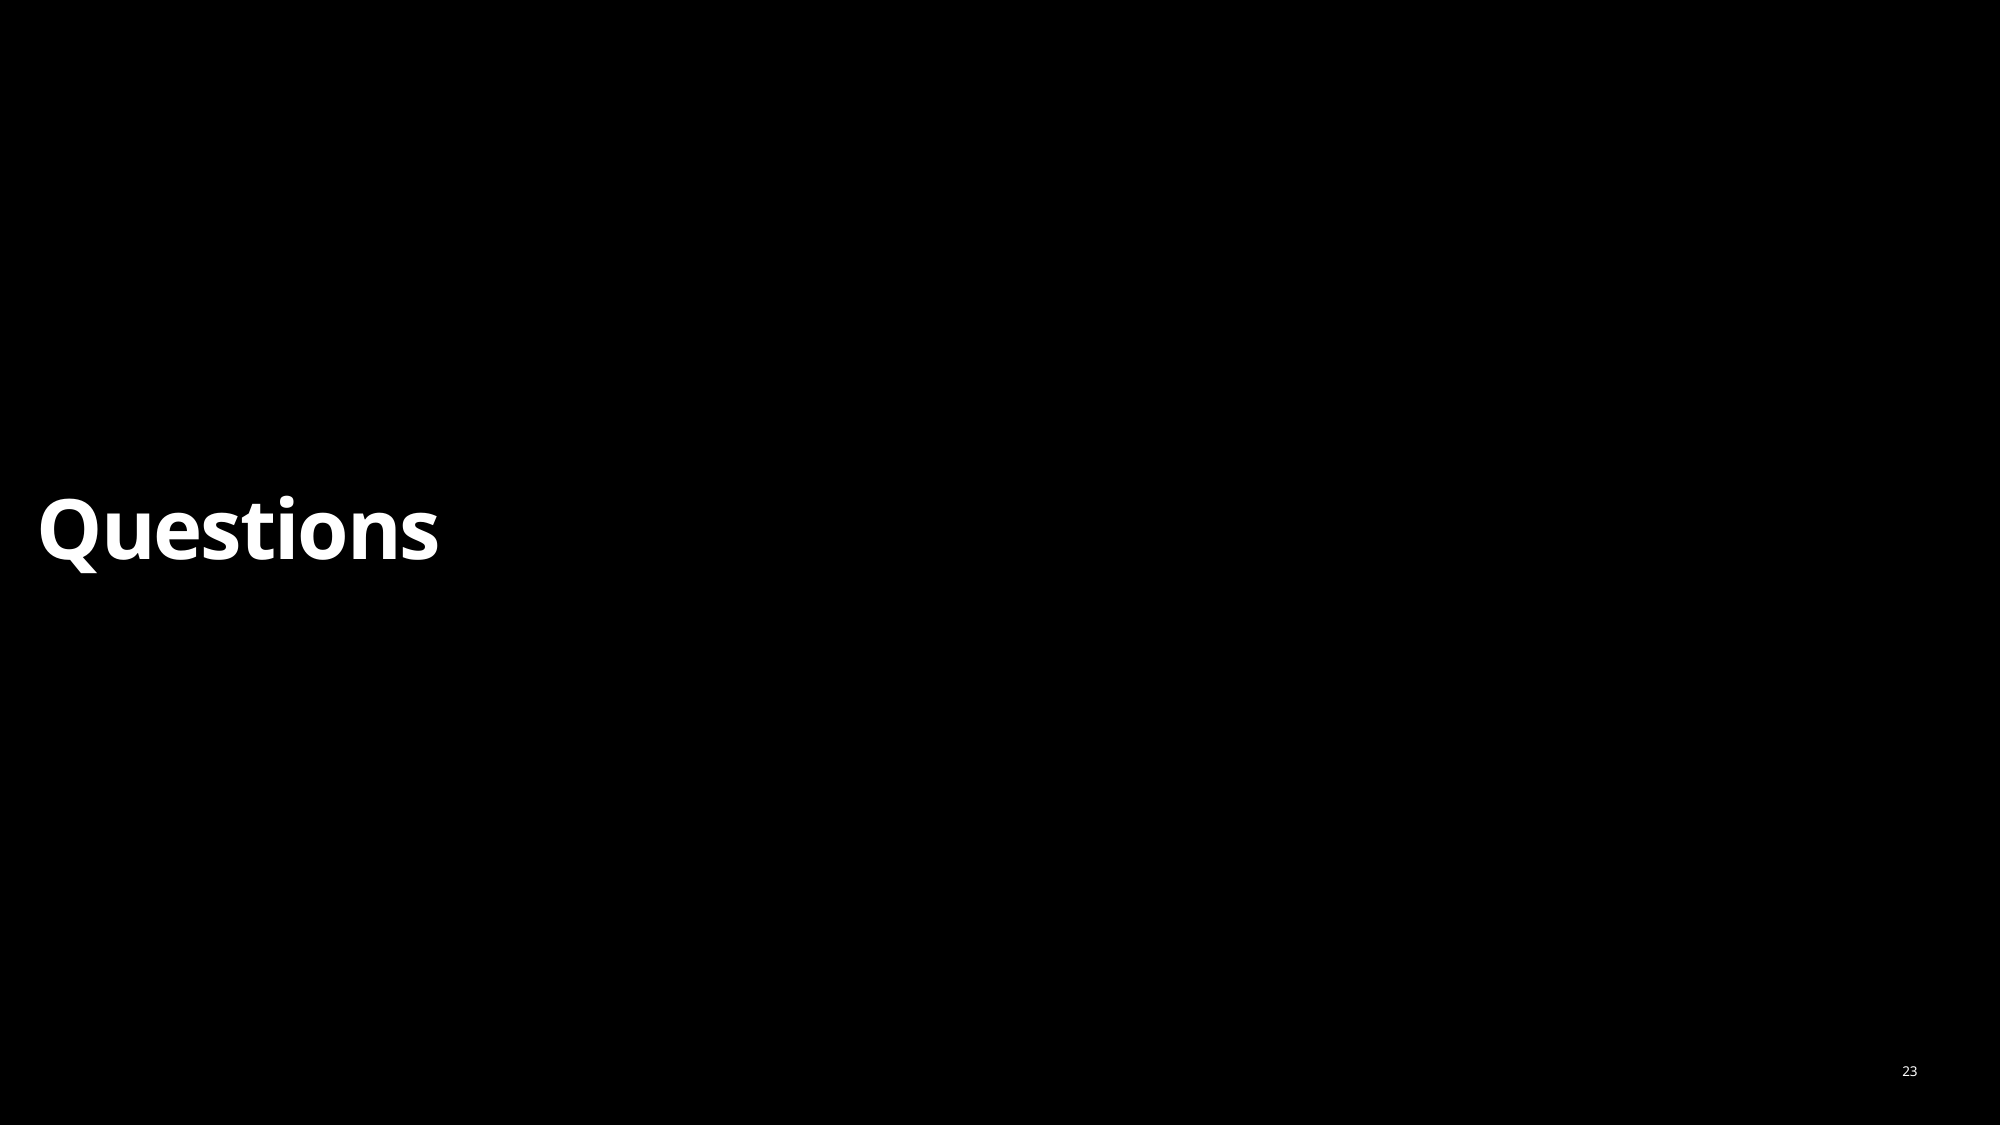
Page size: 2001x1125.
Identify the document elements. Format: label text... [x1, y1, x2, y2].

title Questions [36, 317, 1766, 579]
